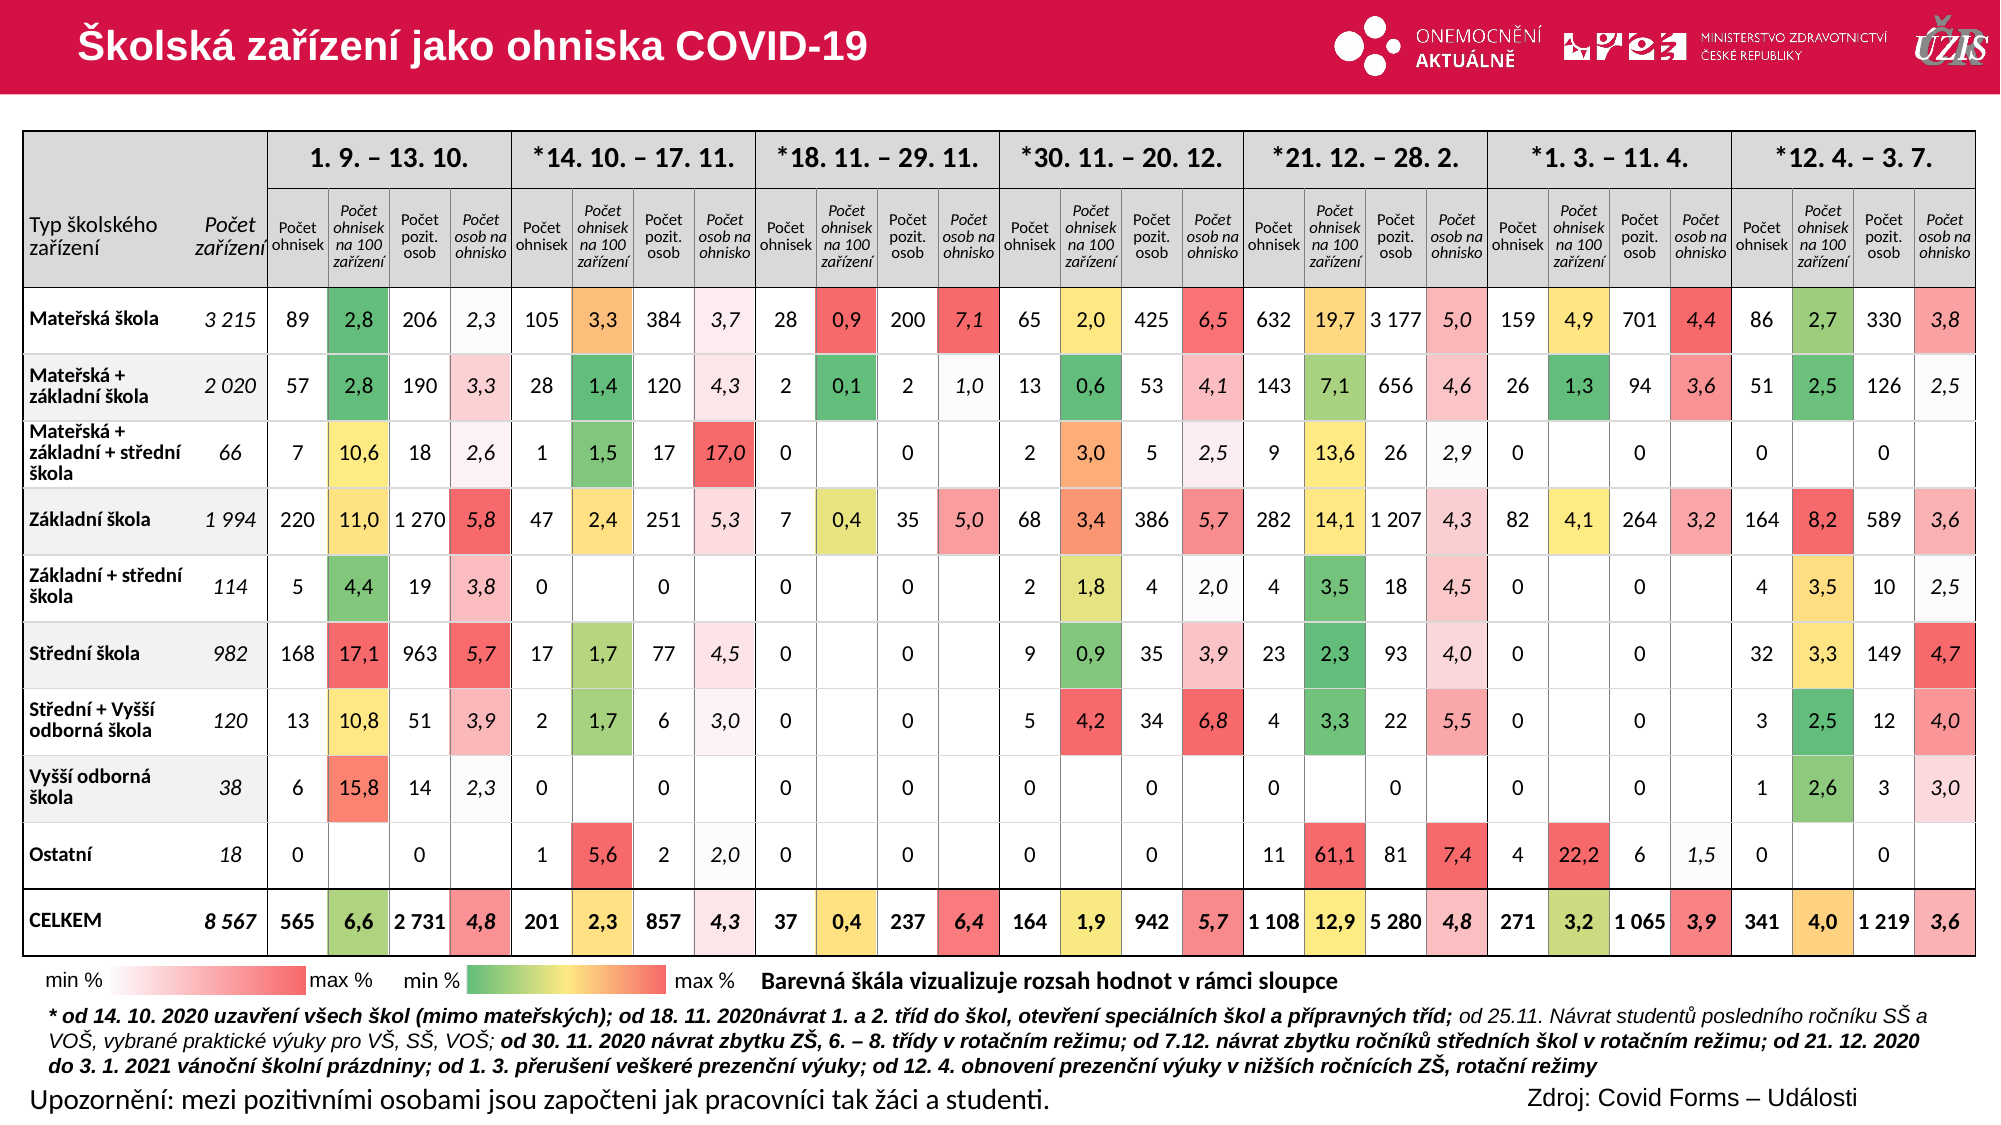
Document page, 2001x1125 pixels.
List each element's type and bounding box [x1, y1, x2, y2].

table_cell [817, 355, 877, 420]
table_cell [1793, 288, 1853, 353]
table_cell [817, 422, 877, 487]
table_cell [329, 422, 389, 487]
table_cell [573, 823, 633, 888]
table_cell [1366, 189, 1426, 287]
table_cell [756, 689, 816, 755]
table_cell [1305, 623, 1365, 688]
table_cell [1549, 689, 1609, 755]
table_cell [268, 355, 328, 420]
picture [1334, 16, 1542, 76]
table_cell [756, 556, 816, 621]
table_cell [1732, 189, 1792, 287]
table_cell [1671, 355, 1731, 420]
table_cell [573, 288, 633, 353]
table_cell [1183, 288, 1243, 353]
table_cell [1427, 355, 1487, 420]
table_cell [1793, 189, 1853, 287]
table_cell [512, 422, 572, 487]
table_cell [878, 890, 938, 955]
table_cell [1183, 189, 1243, 287]
table_cell [756, 823, 816, 888]
table_cell [1915, 489, 1975, 554]
table_cell [329, 890, 389, 955]
table_cell [1000, 756, 1060, 822]
table_cell [939, 623, 999, 688]
table_cell [573, 756, 633, 822]
table_cell [1610, 689, 1670, 755]
picture [1915, 15, 1989, 66]
table_cell [1854, 189, 1914, 287]
table_cell [695, 756, 755, 822]
table_cell [24, 189, 267, 287]
table_cell [1610, 489, 1670, 554]
table_cell [329, 355, 389, 420]
table_cell [268, 489, 328, 554]
table_cell [756, 189, 816, 287]
table_cell [939, 556, 999, 621]
table_cell [1366, 422, 1426, 487]
table_cell [1183, 355, 1243, 420]
table_cell [1244, 189, 1304, 287]
table_cell [939, 823, 999, 888]
table_cell [1427, 556, 1487, 621]
table_cell [1000, 890, 1060, 955]
table_cell [817, 288, 877, 353]
table_cell [390, 422, 450, 487]
table_cell [1549, 823, 1609, 888]
table_cell [1549, 890, 1609, 955]
table_cell [634, 489, 694, 554]
table_cell [1549, 355, 1609, 420]
table_cell [1488, 756, 1548, 822]
table_cell [695, 355, 755, 420]
table_cell [939, 689, 999, 755]
table_cell [1732, 556, 1792, 621]
table_cell [1061, 890, 1121, 955]
table_cell [1366, 823, 1426, 888]
table_cell [1854, 355, 1914, 420]
table_cell [1122, 890, 1182, 955]
table_cell [24, 756, 267, 822]
table_cell [695, 189, 755, 287]
table_cell [1671, 623, 1731, 688]
table_cell [939, 756, 999, 822]
table_cell [1244, 689, 1304, 755]
table_cell [451, 823, 511, 888]
table_cell [634, 288, 694, 353]
table_cell [1732, 355, 1792, 420]
table_cell [1122, 756, 1182, 822]
table_cell [1122, 355, 1182, 420]
table_cell [817, 890, 877, 955]
table_cell [1488, 823, 1548, 888]
table_cell [939, 189, 999, 287]
table_cell [1122, 823, 1182, 888]
table_cell [1549, 189, 1609, 287]
table_cell [390, 189, 450, 287]
table_cell [1549, 623, 1609, 688]
table_cell [695, 556, 755, 621]
table_cell [1427, 489, 1487, 554]
table_cell [512, 890, 572, 955]
table_cell [817, 189, 877, 287]
table_cell [1183, 689, 1243, 755]
table_cell [1061, 823, 1121, 888]
table_cell [24, 890, 267, 955]
table_cell [878, 823, 938, 888]
table_cell [451, 422, 511, 487]
table_cell [1305, 823, 1365, 888]
table_cell [1854, 556, 1914, 621]
table_cell [1854, 288, 1914, 353]
table_cell [1000, 422, 1060, 487]
table_cell [1366, 556, 1426, 621]
table_cell [390, 489, 450, 554]
table_cell [329, 689, 389, 755]
table_cell [939, 422, 999, 487]
table_cell [1732, 489, 1792, 554]
table_cell [878, 756, 938, 822]
table_cell [1305, 890, 1365, 955]
table_cell [1732, 689, 1792, 755]
table_cell [817, 489, 877, 554]
table_cell [1244, 756, 1304, 822]
table_cell [634, 823, 694, 888]
table_cell [1854, 890, 1914, 955]
picture [1563, 31, 1888, 60]
table_cell [1427, 189, 1487, 287]
table_cell [24, 689, 267, 755]
table_cell [573, 556, 633, 621]
table_cell [1000, 623, 1060, 688]
table_cell [1854, 422, 1914, 487]
table_cell [634, 623, 694, 688]
table_cell [1610, 556, 1670, 621]
table_cell [1183, 890, 1243, 955]
table_cell [817, 823, 877, 888]
title [62, 0, 1199, 95]
table_cell [1915, 623, 1975, 688]
table_cell [1183, 556, 1243, 621]
table_cell [1488, 422, 1548, 487]
table_cell [1793, 689, 1853, 755]
table_cell [1854, 623, 1914, 688]
table_cell [634, 355, 694, 420]
table_cell [1549, 756, 1609, 822]
table_cell [390, 556, 450, 621]
table_cell [329, 623, 389, 688]
table_cell [512, 823, 572, 888]
table_header [1732, 132, 1975, 188]
table_cell [1000, 556, 1060, 621]
table_cell [695, 823, 755, 888]
table_cell [1488, 489, 1548, 554]
table_cell [878, 489, 938, 554]
table_cell [1305, 422, 1365, 487]
table_cell [939, 489, 999, 554]
table_cell [1244, 623, 1304, 688]
table_cell [268, 689, 328, 755]
table_cell [1732, 756, 1792, 822]
table_cell [573, 422, 633, 487]
table_cell [817, 623, 877, 688]
table_cell [512, 288, 572, 353]
table_cell [1427, 422, 1487, 487]
table_cell [1793, 623, 1853, 688]
table_cell [1793, 823, 1853, 888]
table_cell [1305, 355, 1365, 420]
table_cell [1244, 890, 1304, 955]
table_cell [878, 689, 938, 755]
table_cell [1305, 556, 1365, 621]
table_cell [1610, 422, 1670, 487]
table_cell [1732, 422, 1792, 487]
table_cell [329, 489, 389, 554]
table_cell [1061, 689, 1121, 755]
table_cell [1915, 556, 1975, 621]
table_cell [1732, 288, 1792, 353]
table_cell [268, 756, 328, 822]
table_cell [268, 288, 328, 353]
table_cell [1488, 288, 1548, 353]
table_cell [939, 890, 999, 955]
table_cell [1488, 556, 1548, 621]
table_cell [1000, 489, 1060, 554]
table_cell [1610, 756, 1670, 822]
table_cell [268, 623, 328, 688]
table_cell [1793, 556, 1853, 621]
table_cell [329, 189, 389, 287]
table_cell [1793, 489, 1853, 554]
table_cell [1488, 355, 1548, 420]
table_cell [512, 756, 572, 822]
table_cell [1183, 623, 1243, 688]
table_cell [756, 422, 816, 487]
table_cell [1305, 689, 1365, 755]
table_cell [1061, 556, 1121, 621]
table_cell [451, 189, 511, 287]
table_cell [1793, 355, 1853, 420]
table_cell [512, 556, 572, 621]
table_cell [1793, 890, 1853, 955]
table_cell [1183, 489, 1243, 554]
table_cell [24, 823, 267, 888]
table_cell [1244, 355, 1304, 420]
table_cell [1793, 422, 1853, 487]
table_cell [512, 489, 572, 554]
table_cell [390, 355, 450, 420]
table_cell [878, 623, 938, 688]
table_cell [451, 689, 511, 755]
table_cell [1427, 756, 1487, 822]
text_box [14, 956, 1984, 1123]
table_cell [573, 489, 633, 554]
table_cell [1610, 823, 1670, 888]
table_cell [1854, 823, 1914, 888]
table_cell [573, 890, 633, 955]
table_cell [1061, 623, 1121, 688]
table_cell [451, 756, 511, 822]
table_cell [1732, 823, 1792, 888]
table_cell [1366, 489, 1426, 554]
table_cell [329, 288, 389, 353]
table_cell [268, 189, 328, 287]
table_cell [1488, 890, 1548, 955]
table_cell [878, 288, 938, 353]
table_cell [451, 355, 511, 420]
table_cell [634, 890, 694, 955]
table_header [1488, 132, 1731, 188]
table_cell [1671, 422, 1731, 487]
table_cell [1488, 689, 1548, 755]
table_cell [390, 890, 450, 955]
table_cell [1305, 189, 1365, 287]
table_cell [512, 689, 572, 755]
table_cell [1366, 288, 1426, 353]
table_cell [1915, 689, 1975, 755]
table_cell [1061, 422, 1121, 487]
table_cell [268, 556, 328, 621]
table_cell [1061, 189, 1121, 287]
table_cell [1122, 623, 1182, 688]
table_cell [1000, 355, 1060, 420]
table_cell [1427, 689, 1487, 755]
table_cell [1244, 823, 1304, 888]
table_cell [817, 556, 877, 621]
table_cell [695, 623, 755, 688]
table_cell [1000, 288, 1060, 353]
table_cell [1183, 823, 1243, 888]
table_cell [878, 556, 938, 621]
table_cell [1671, 489, 1731, 554]
table_cell [1244, 422, 1304, 487]
table_cell [1671, 890, 1731, 955]
table_cell [1061, 489, 1121, 554]
table_cell [878, 422, 938, 487]
table_cell [1122, 189, 1182, 287]
table_cell [878, 355, 938, 420]
table_cell [1915, 422, 1975, 487]
table_cell [1671, 556, 1731, 621]
table_cell [451, 288, 511, 353]
table_cell [1610, 288, 1670, 353]
table_cell [329, 556, 389, 621]
table_header [24, 132, 267, 189]
table_header [512, 132, 755, 188]
table_cell [1427, 288, 1487, 353]
table_cell [634, 422, 694, 487]
table_cell [1427, 823, 1487, 888]
table_cell [1549, 556, 1609, 621]
table_cell [756, 355, 816, 420]
table_cell [24, 288, 267, 353]
table_cell [573, 623, 633, 688]
table_cell [1000, 689, 1060, 755]
table_cell [1671, 823, 1731, 888]
table_cell [1183, 422, 1243, 487]
table_cell [634, 556, 694, 621]
table_cell [1488, 623, 1548, 688]
table_cell [1671, 189, 1731, 287]
table_cell [24, 355, 267, 420]
table_cell [1915, 823, 1975, 888]
table_cell [695, 689, 755, 755]
table_cell [695, 422, 755, 487]
table_cell [634, 189, 694, 287]
table_cell [1244, 288, 1304, 353]
table_cell [390, 288, 450, 353]
table_cell [573, 189, 633, 287]
table_cell [1488, 189, 1548, 287]
table_cell [1915, 890, 1975, 955]
table_cell [817, 756, 877, 822]
table_cell [390, 623, 450, 688]
table_cell [1610, 189, 1670, 287]
table_cell [390, 689, 450, 755]
table_cell [329, 756, 389, 822]
table_cell [1122, 689, 1182, 755]
table_cell [1427, 623, 1487, 688]
table_cell [451, 489, 511, 554]
table_cell [1915, 189, 1975, 287]
table_cell [817, 689, 877, 755]
table_cell [1305, 489, 1365, 554]
table_cell [634, 756, 694, 822]
table_cell [1122, 556, 1182, 621]
table_cell [1061, 355, 1121, 420]
table_cell [1366, 355, 1426, 420]
table_cell [1122, 489, 1182, 554]
table_cell [268, 890, 328, 955]
table_cell [573, 355, 633, 420]
table_cell [329, 823, 389, 888]
table_cell [451, 623, 511, 688]
table_cell [512, 189, 572, 287]
table_cell [1305, 288, 1365, 353]
table_cell [1366, 623, 1426, 688]
table_cell [1610, 890, 1670, 955]
table_cell [1915, 355, 1975, 420]
table_cell [756, 623, 816, 688]
table_cell [1061, 288, 1121, 353]
table_cell [1366, 890, 1426, 955]
table_cell [1122, 288, 1182, 353]
table_cell [451, 890, 511, 955]
table_cell [1183, 756, 1243, 822]
table_cell [695, 288, 755, 353]
table_cell [390, 823, 450, 888]
table_cell [1366, 689, 1426, 755]
table_cell [1671, 689, 1731, 755]
table_cell [1854, 756, 1914, 822]
table_cell [24, 422, 267, 487]
table_header [1244, 132, 1487, 188]
table_cell [1854, 689, 1914, 755]
table_cell [1244, 489, 1304, 554]
table_cell [512, 355, 572, 420]
table_cell [24, 556, 267, 621]
table_cell [1549, 422, 1609, 487]
table_cell [756, 756, 816, 822]
table_cell [1061, 756, 1121, 822]
table_cell [1915, 288, 1975, 353]
table_cell [1244, 556, 1304, 621]
table_cell [1000, 189, 1060, 287]
table_cell [1610, 623, 1670, 688]
table_cell [1427, 890, 1487, 955]
table_cell [268, 422, 328, 487]
table_cell [1732, 890, 1792, 955]
table_cell [512, 623, 572, 688]
table_cell [939, 288, 999, 353]
table_cell [1915, 756, 1975, 822]
table_cell [878, 189, 938, 287]
table_cell [756, 489, 816, 554]
table_cell [268, 823, 328, 888]
table_cell [1000, 823, 1060, 888]
table_cell [756, 890, 816, 955]
table_cell [1854, 489, 1914, 554]
table_cell [756, 288, 816, 353]
table_cell [1122, 422, 1182, 487]
table_cell [695, 489, 755, 554]
table_header [756, 132, 999, 188]
table_cell [390, 756, 450, 822]
table_cell [24, 623, 267, 688]
table_cell [24, 489, 267, 554]
table_cell [451, 556, 511, 621]
table_cell [634, 689, 694, 755]
table_cell [573, 689, 633, 755]
table_cell [1366, 756, 1426, 822]
table_cell [1732, 623, 1792, 688]
table_cell [1549, 489, 1609, 554]
table_cell [1671, 756, 1731, 822]
table_cell [939, 355, 999, 420]
table_cell [695, 890, 755, 955]
table_cell [1793, 756, 1853, 822]
table_cell [1305, 756, 1365, 822]
table_header [268, 132, 511, 188]
table_cell [1549, 288, 1609, 353]
table_cell [1671, 288, 1731, 353]
table_cell [1610, 355, 1670, 420]
table_header [1000, 132, 1243, 188]
